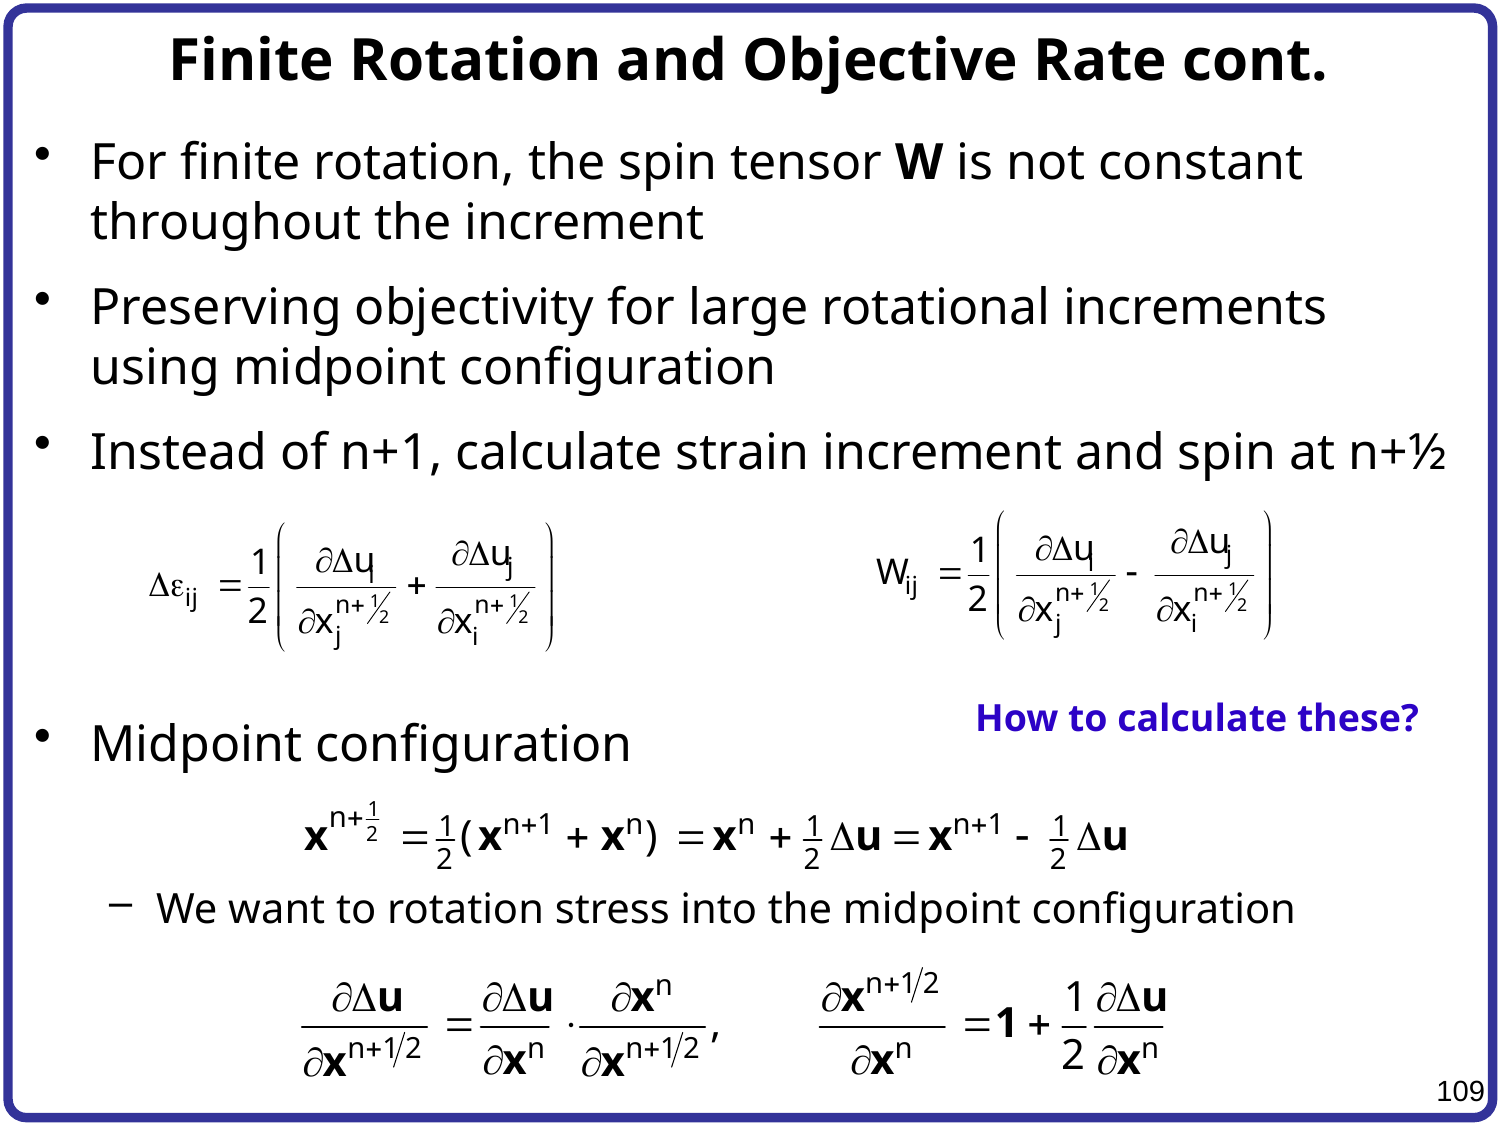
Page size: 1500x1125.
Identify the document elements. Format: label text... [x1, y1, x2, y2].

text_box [145, 518, 560, 657]
title Finite Rotation and Objective Rate cont. [6, 7, 1492, 106]
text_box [874, 506, 1280, 645]
list For finite rotation, the spin tensor W is not constant throughout the increment Preserving objectivity for large rotational increments using midpoint configuration Instead of n+1, calculate strain increment and spin at n+½ Midpoint configuration We want to rotation stress into the midpoint configuration [18, 121, 1481, 1086]
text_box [297, 962, 1169, 1082]
text_box How to calculate these? [960, 686, 1435, 746]
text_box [299, 792, 1126, 876]
